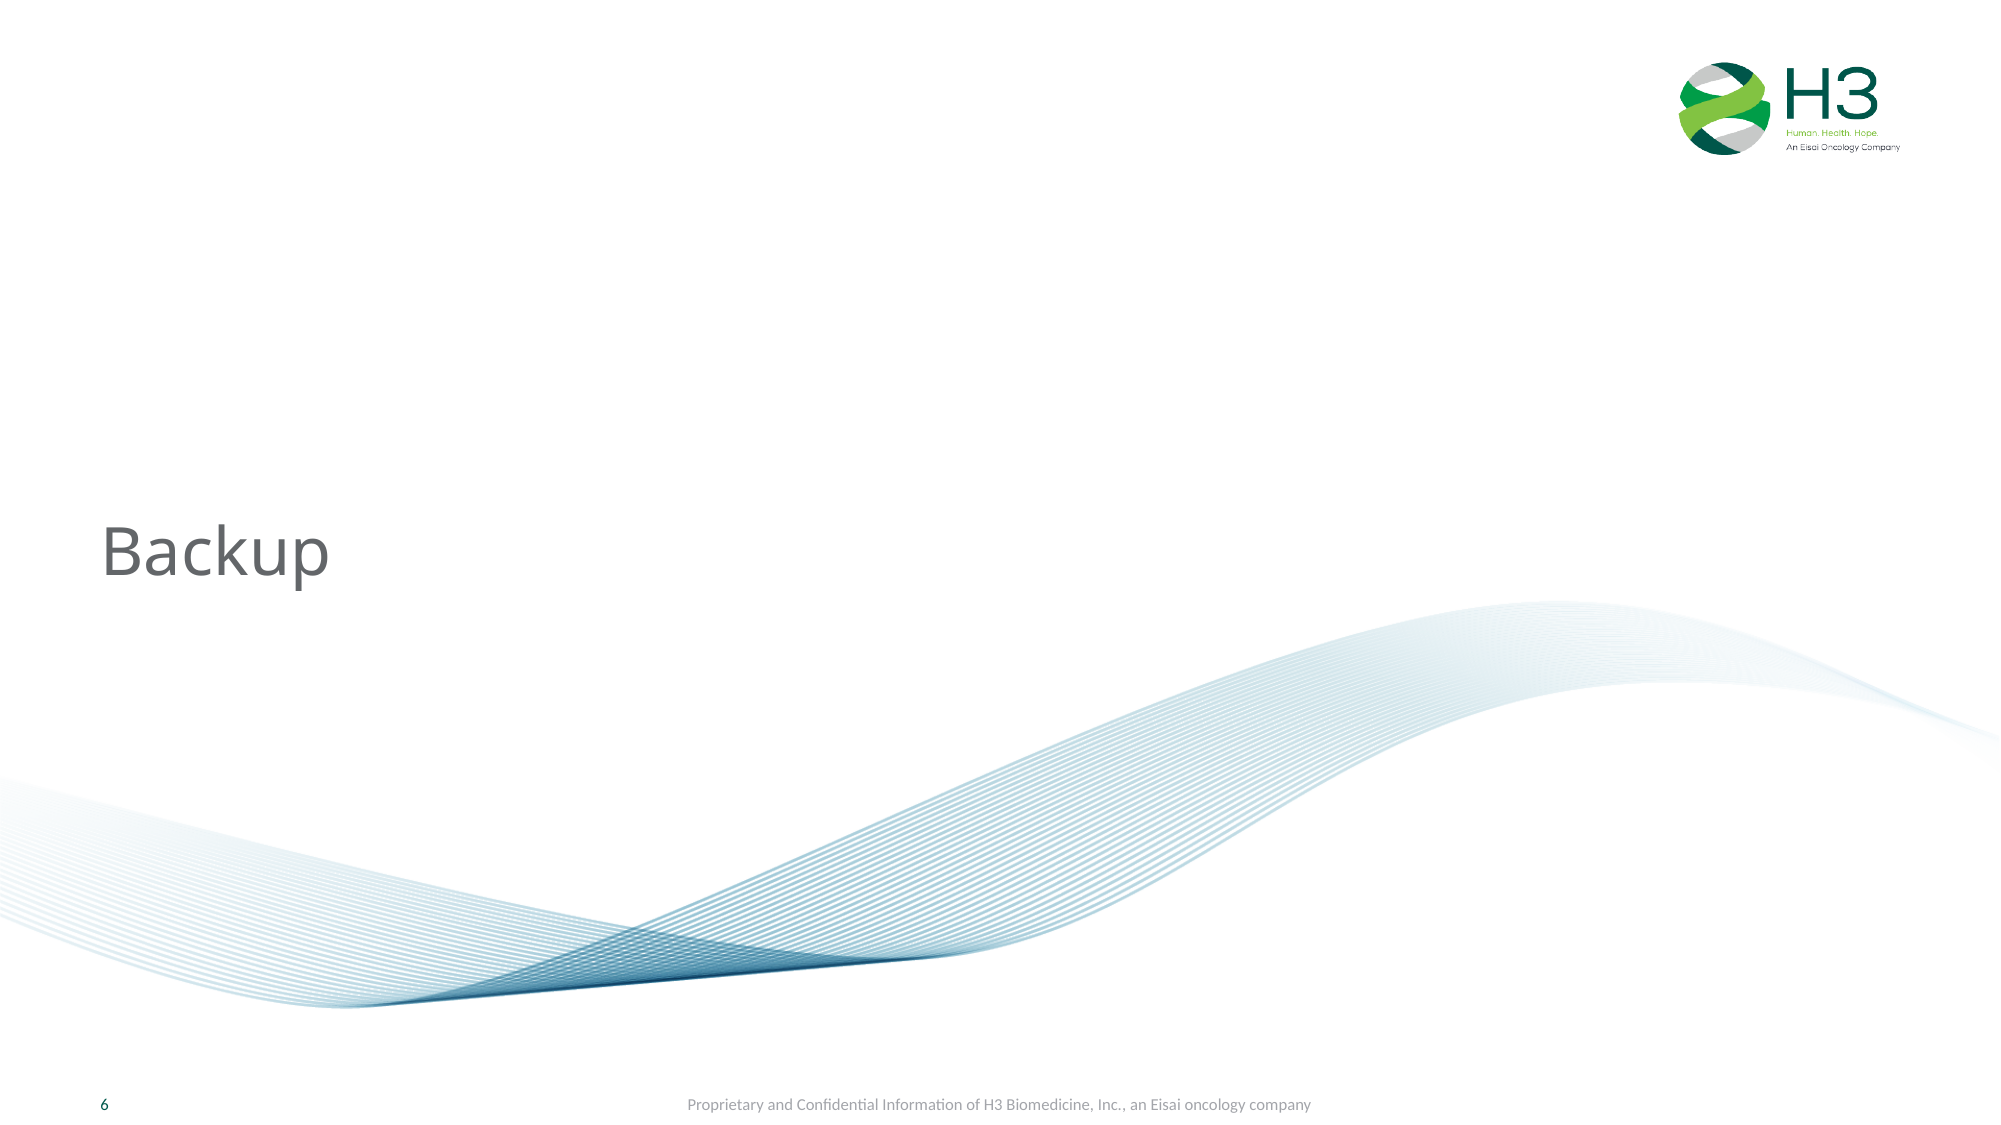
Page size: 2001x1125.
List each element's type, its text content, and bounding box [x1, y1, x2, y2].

footer Proprietary and Confidential Information of H3 Biomedicine, Inc., an Eisai oncology company [635, 1083, 1365, 1125]
picture [1678, 62, 1900, 155]
slide_number 6 [100, 1083, 202, 1125]
title Backup [100, 388, 1901, 589]
picture [0, 562, 2000, 1125]
